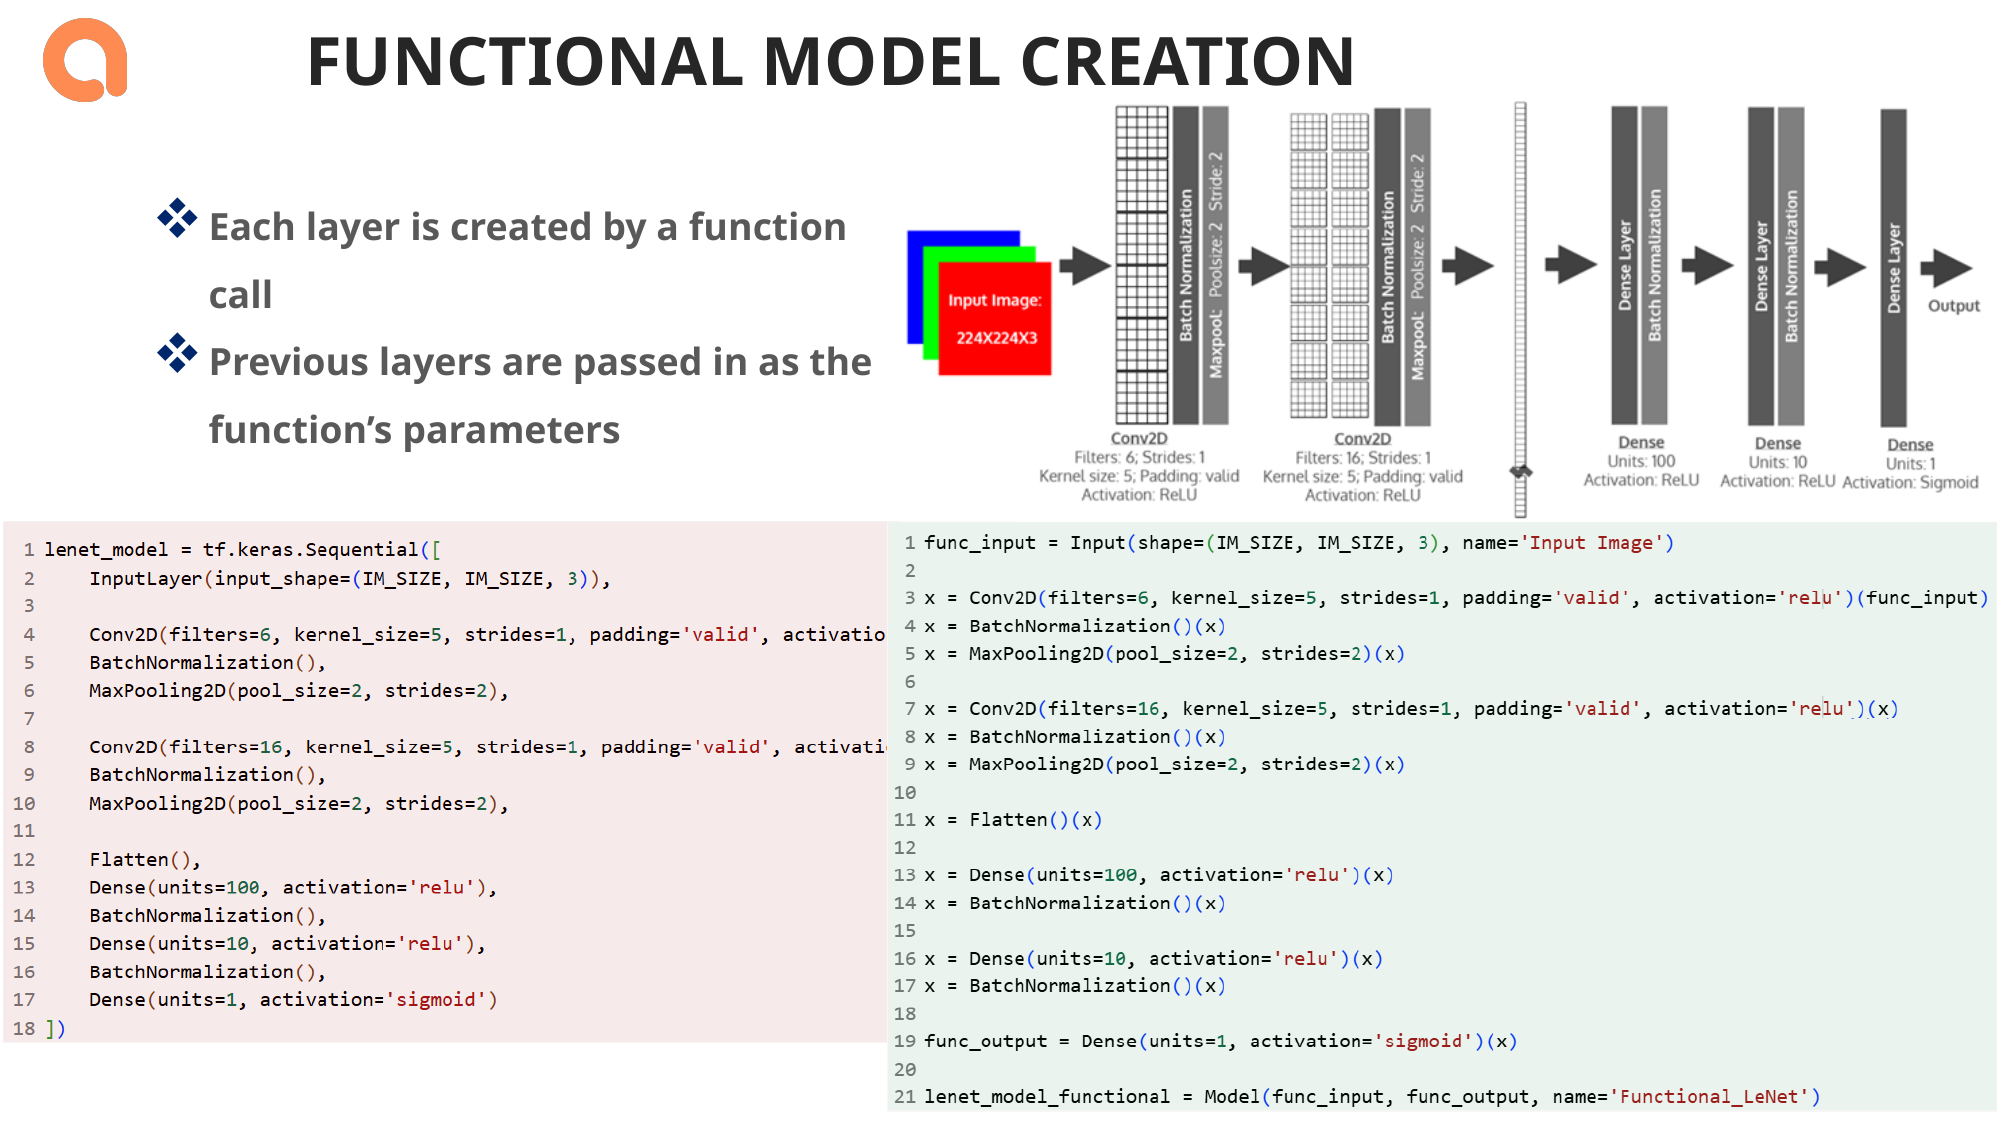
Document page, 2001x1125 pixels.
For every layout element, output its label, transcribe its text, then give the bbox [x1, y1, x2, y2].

text_box Each layer is created by a function call Previous layers are passed in as the function’s parameters [137, 173, 899, 458]
text_box Functional Model Creation [290, 11, 1890, 107]
picture [3, 101, 1997, 1112]
picture [43, 18, 127, 102]
